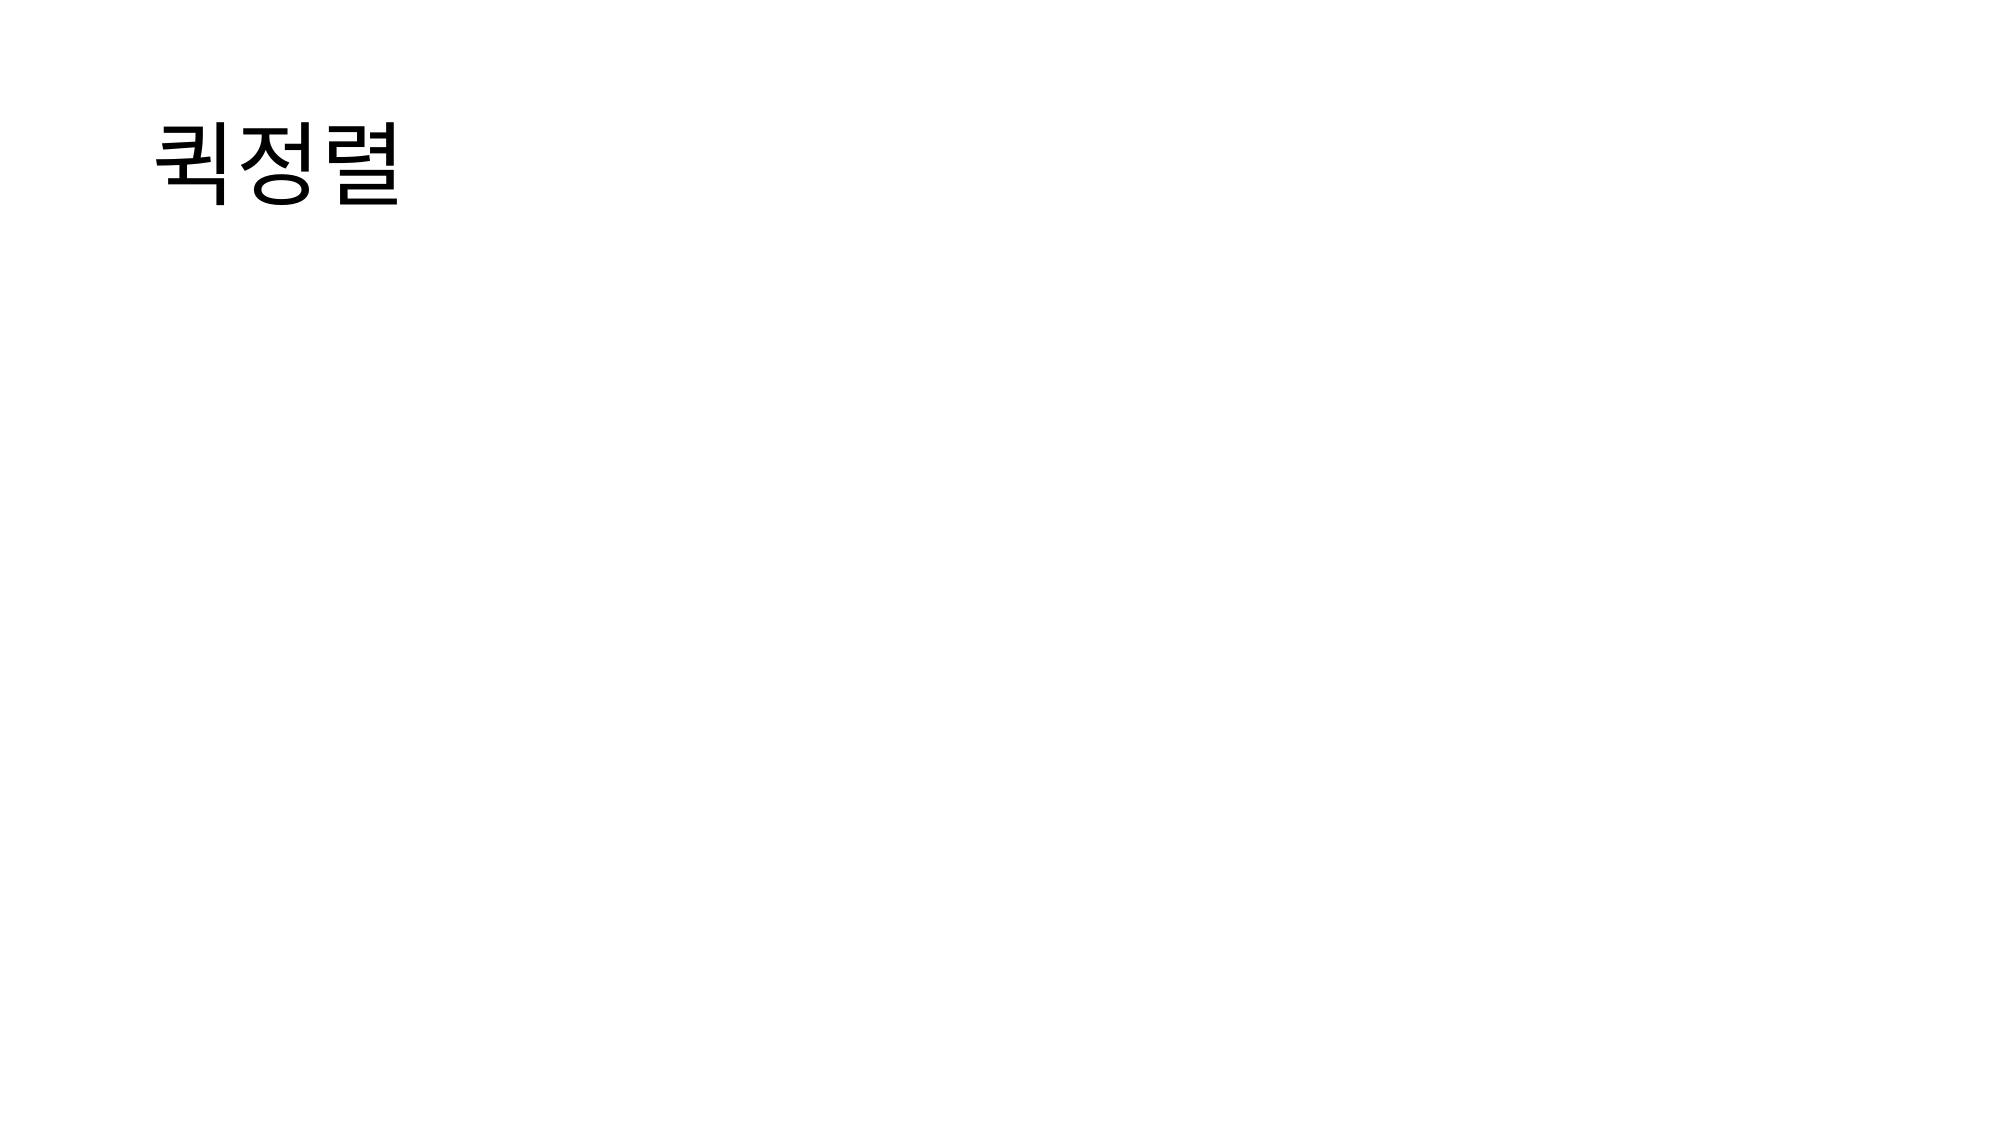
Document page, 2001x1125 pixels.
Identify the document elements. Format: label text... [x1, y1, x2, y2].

title 퀵정렬 [137, 59, 1863, 278]
